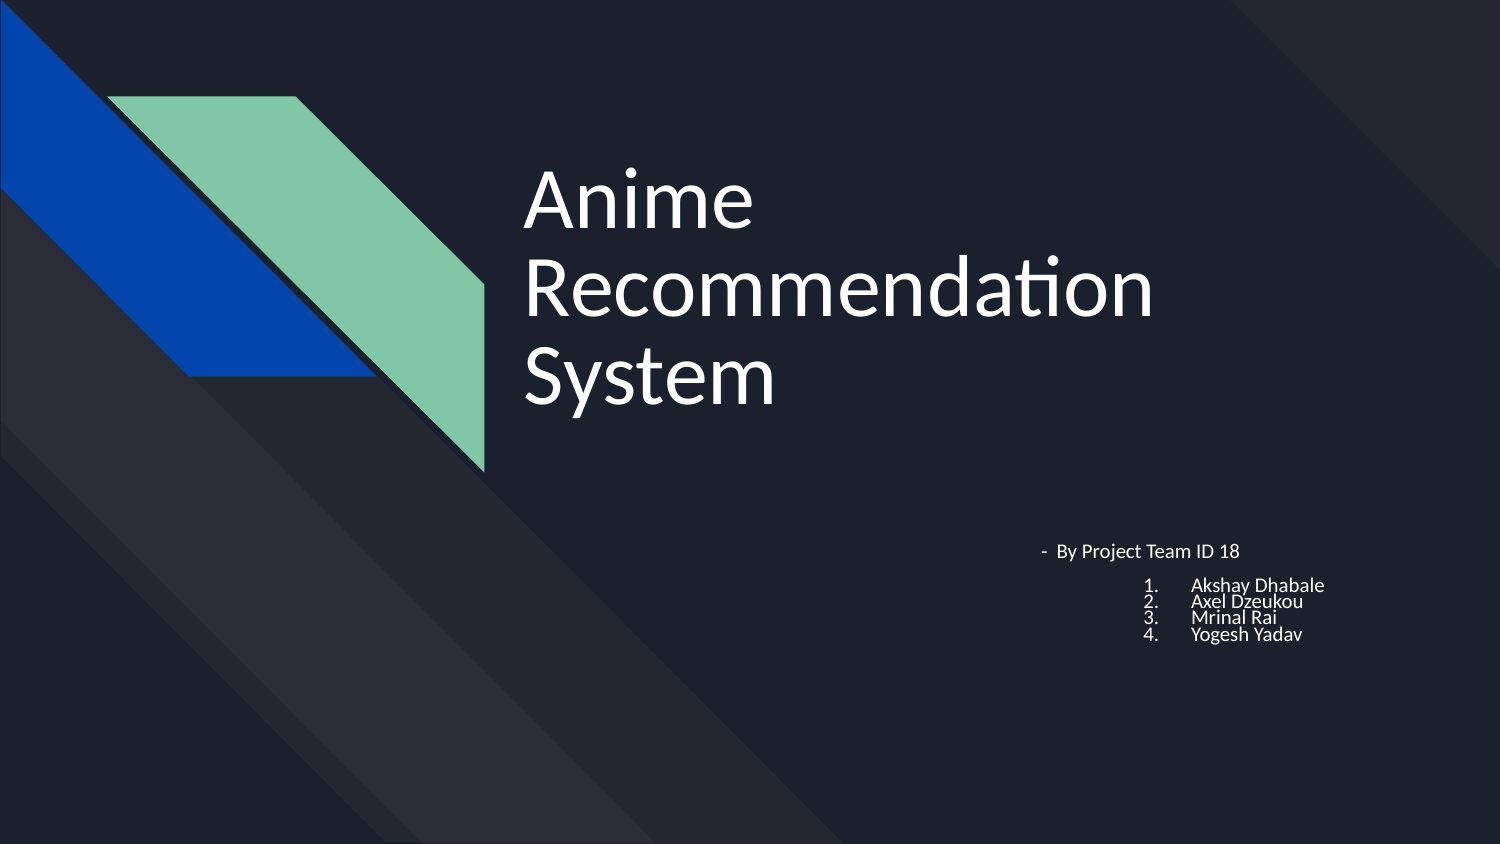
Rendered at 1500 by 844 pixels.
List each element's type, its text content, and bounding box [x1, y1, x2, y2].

title Anime Recommendation System [508, 147, 1421, 443]
subtitle - By Project Team ID 18 Akshay Dhabale Axel Dzeukou Mrinal Rai Yogesh Yadav [51, 530, 1449, 745]
